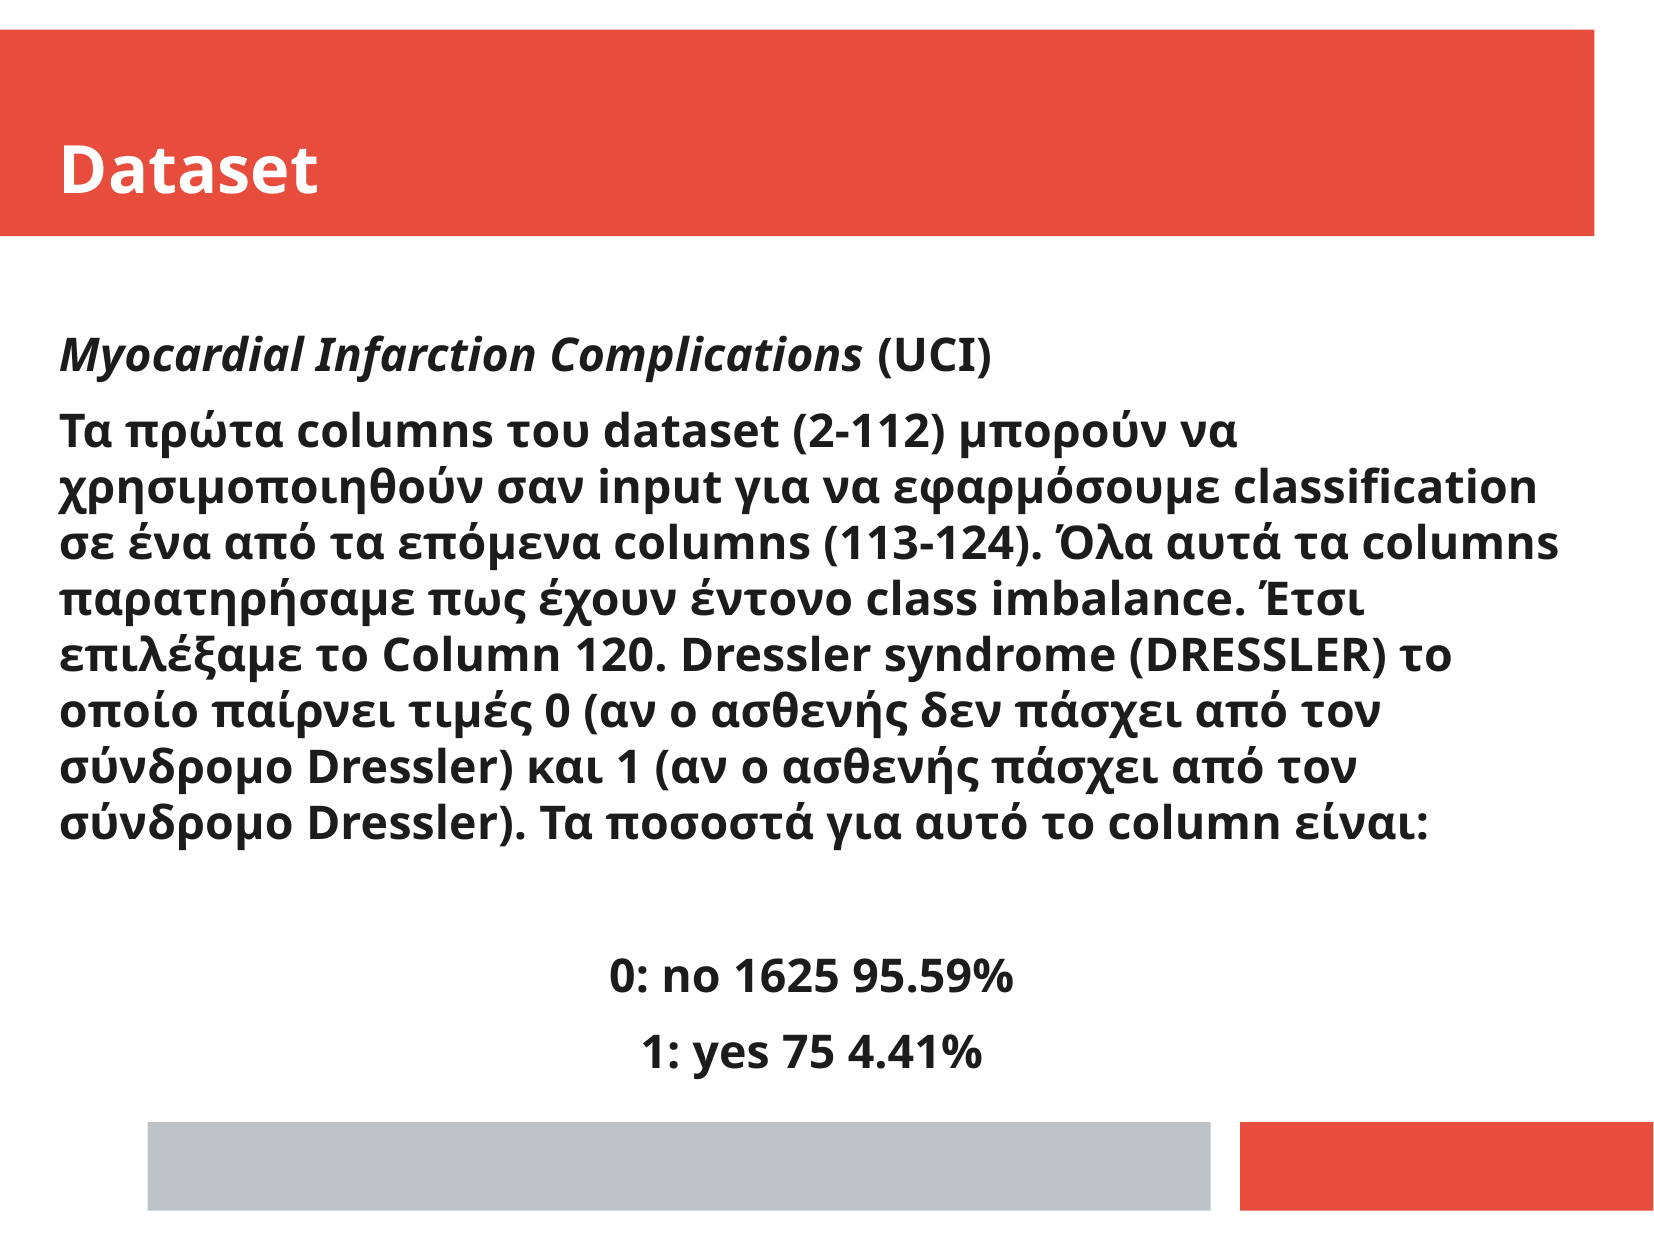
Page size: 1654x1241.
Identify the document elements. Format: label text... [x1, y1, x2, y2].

text_box Myocardial Infarction Complications (UCI) Τα πρώτα columns του dataset (2-112) μπορούν να χρησιμοποιηθούν σαν input για να εφαρμόσουμε classification σε ένα από τα επόμενα columns (113-124). Όλα αυτά τα columns παρατηρήσαμε πως έχουν έντονο class imbalance. Έτσι επιλέξαμε το Column 120. Dressler syndrome (DRESSLER) το οποίο παίρνει τιμές 0 (αν ο ασθενής δεν πάσχει από τον σύνδρομο Dressler) και 1 (αν ο ασθενής πάσχει από τον σύνδρομο Dressler). Τα ποσοστά για αυτό το column είναι: 0: no 1625 95.59% 1: yes 75 4.41% [59, 324, 1565, 1093]
text_box Dataset [59, 59, 1595, 207]
